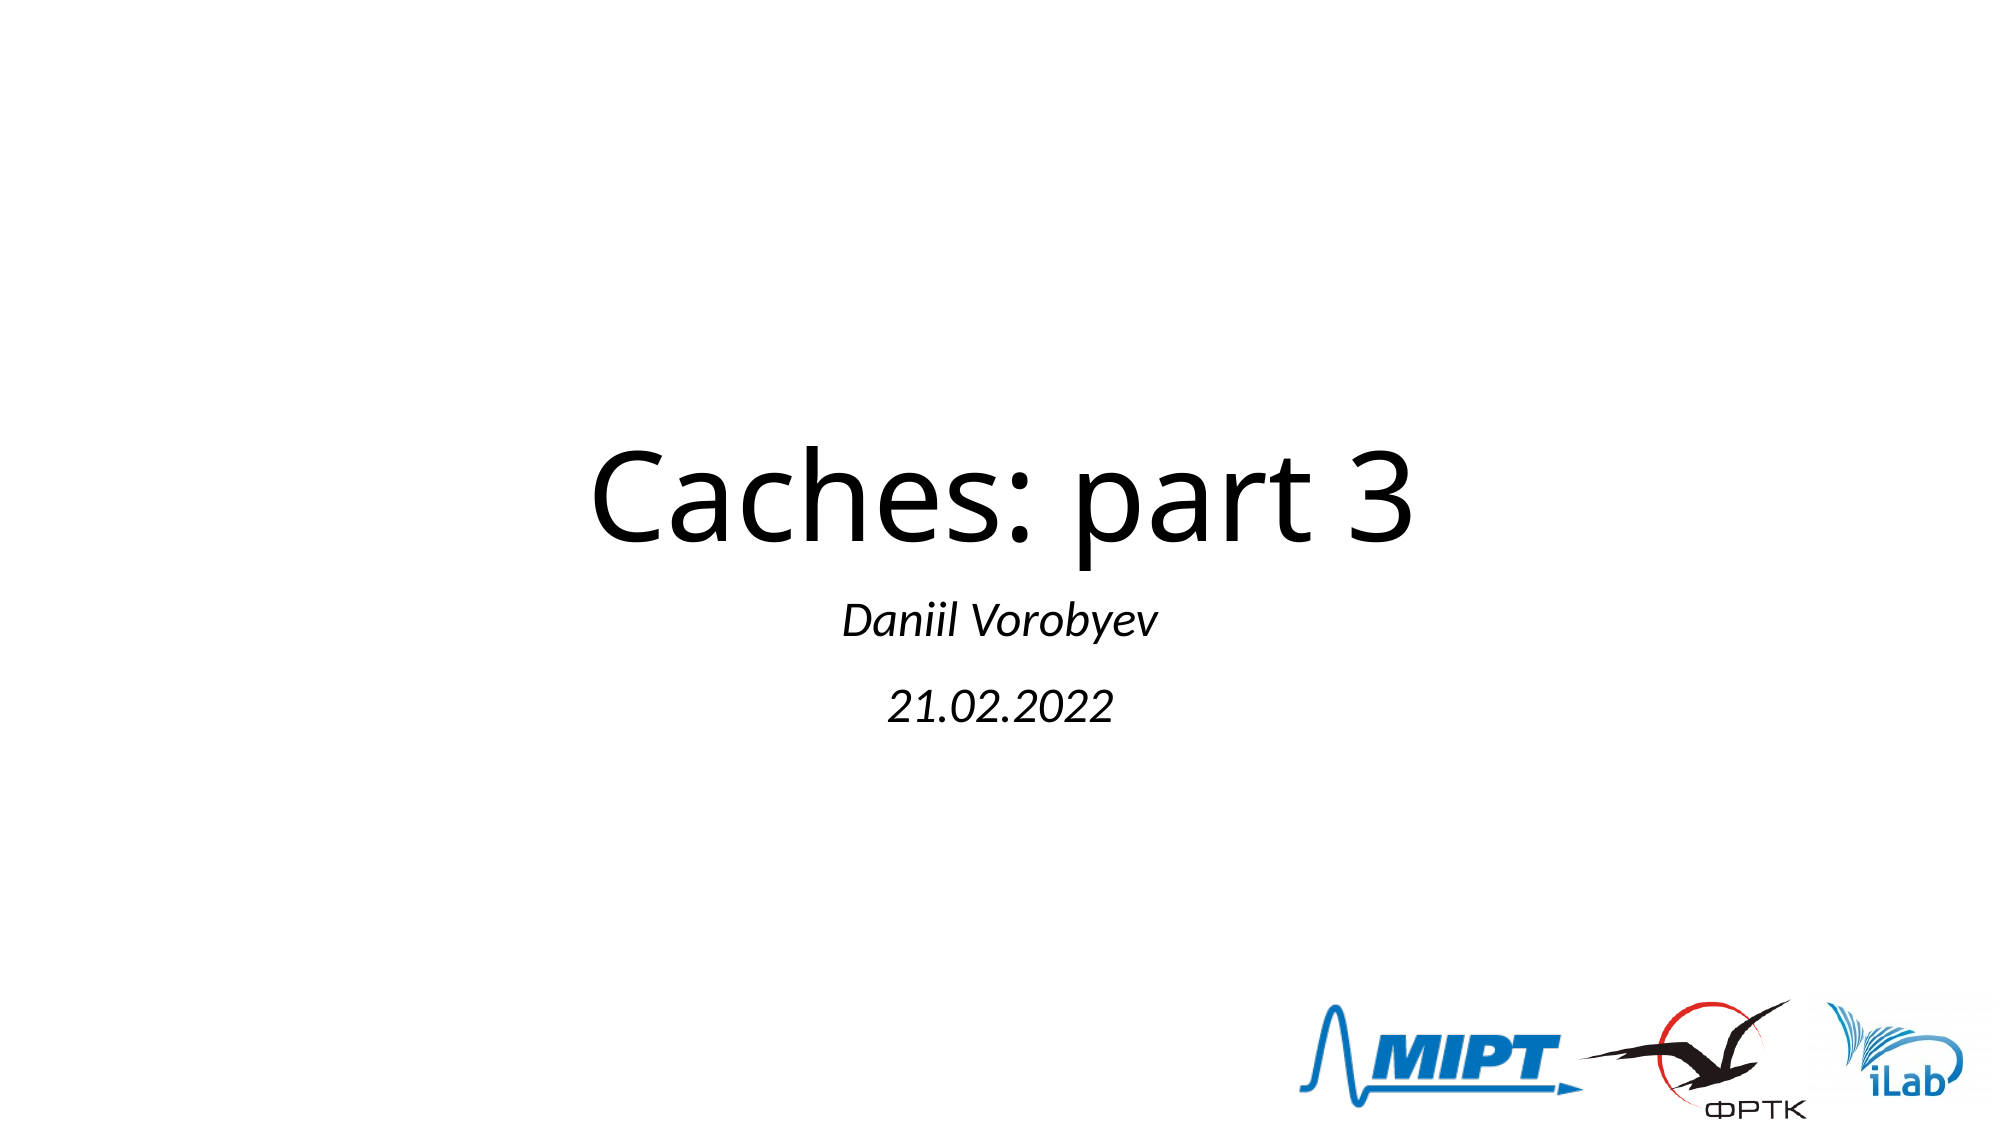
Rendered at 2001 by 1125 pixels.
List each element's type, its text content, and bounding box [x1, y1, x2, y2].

subtitle Daniil Vorobyev 21.02.2022 [249, 590, 1750, 863]
title Caches: part 3 [249, 402, 1750, 576]
picture [1219, 987, 1994, 1119]
